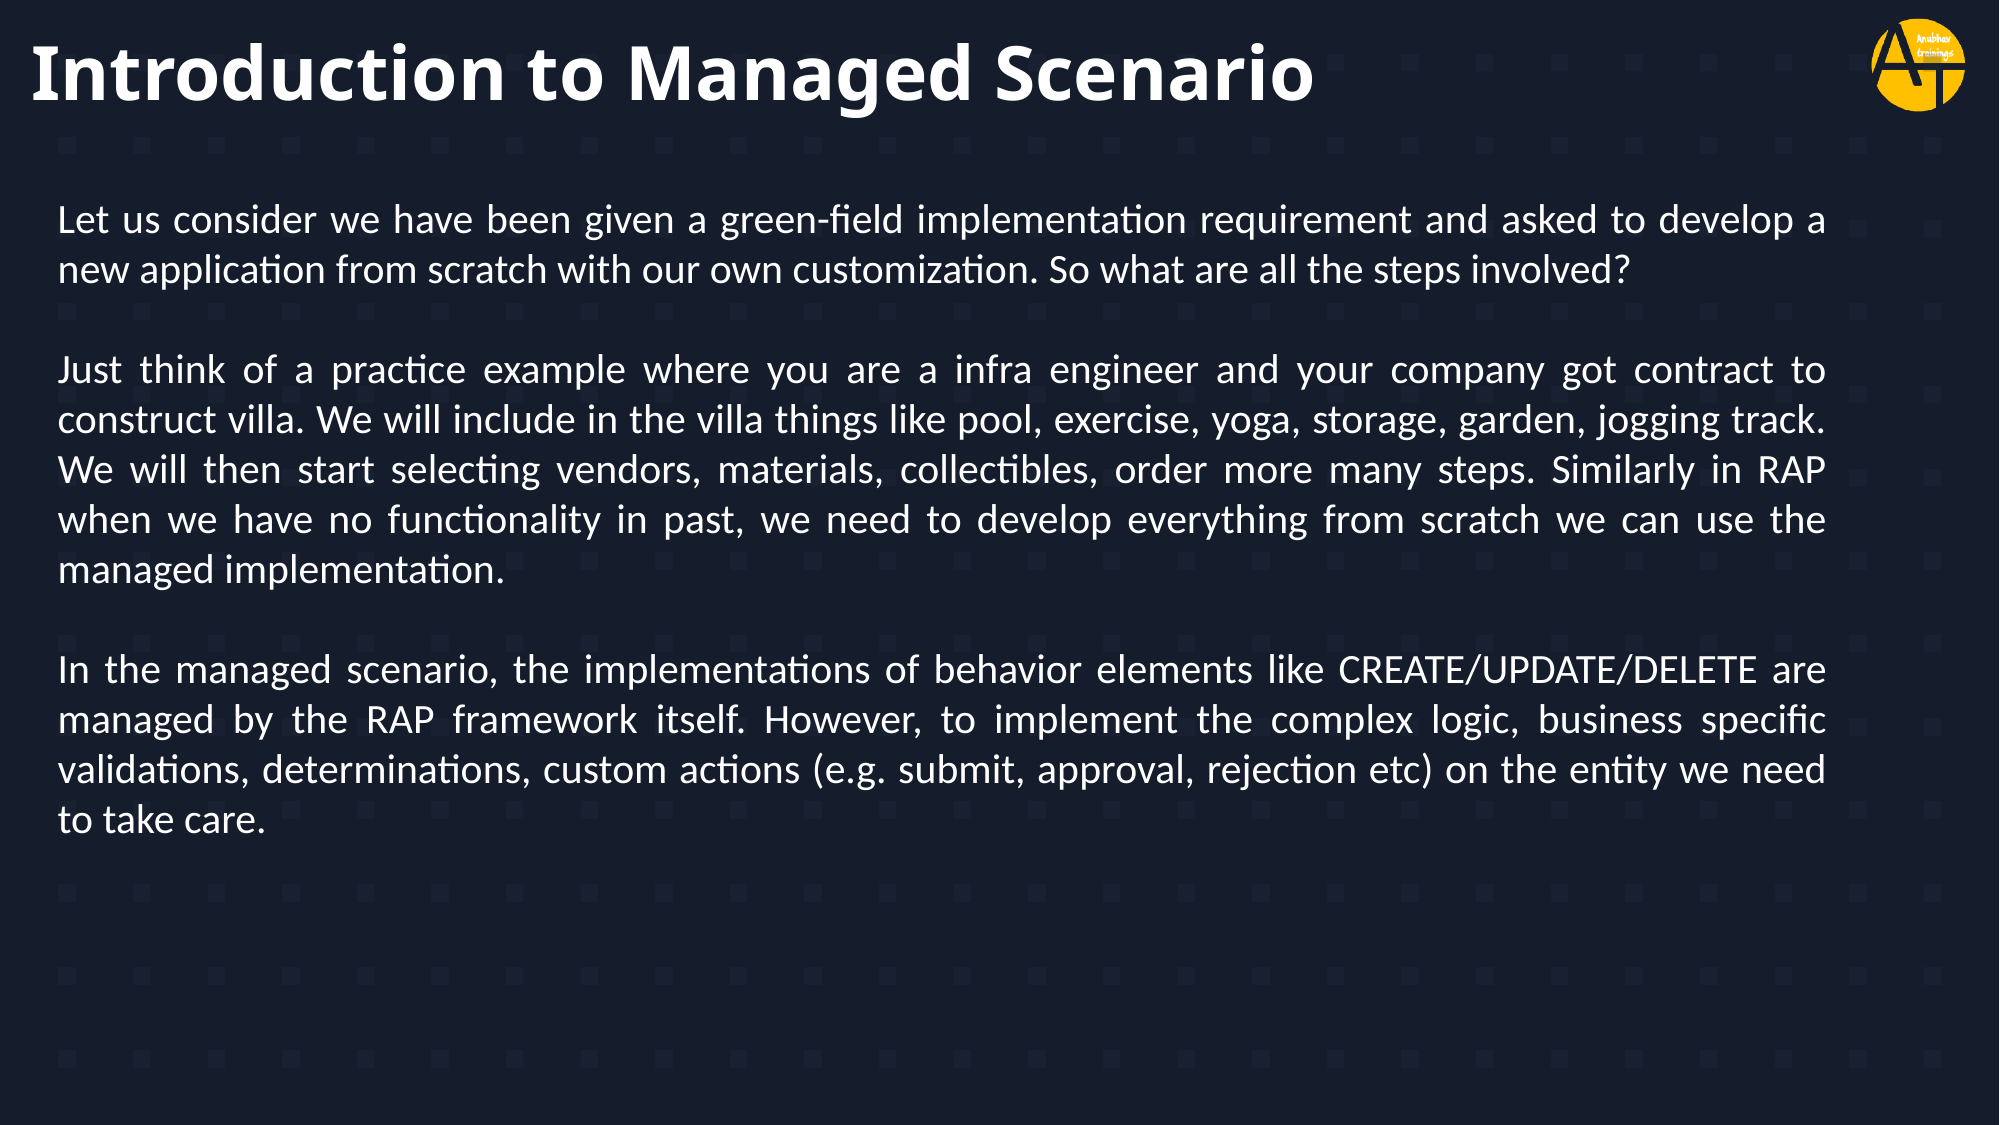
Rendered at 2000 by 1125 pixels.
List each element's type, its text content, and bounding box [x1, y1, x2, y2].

title Introduction to Managed Scenario [31, 12, 1831, 129]
text_box Let us consider we have been given a green-field implementation requirement and asked to develop a new application from scratch with our own customization. So what are all the steps involved? Just think of a practice example where you are a infra engineer and your company got contract to construct villa. We will include in the villa things like pool, exercise, yoga, storage, garden, jogging track. We will then start selecting vendors, materials, collectibles, order more many steps. Similarly in RAP when we have no functionality in past, we need to develop everything from scratch we can use the managed implementation. In the managed scenario, the implementations of behavior elements like CREATE/UPDATE/DELETE are managed by the RAP framework itself. However, to implement the complex logic, business specific validations, determinations, custom actions (e.g. submit, approval, rejection etc) on the entity we need to take care. [42, 184, 1843, 850]
picture [1862, 12, 1970, 119]
